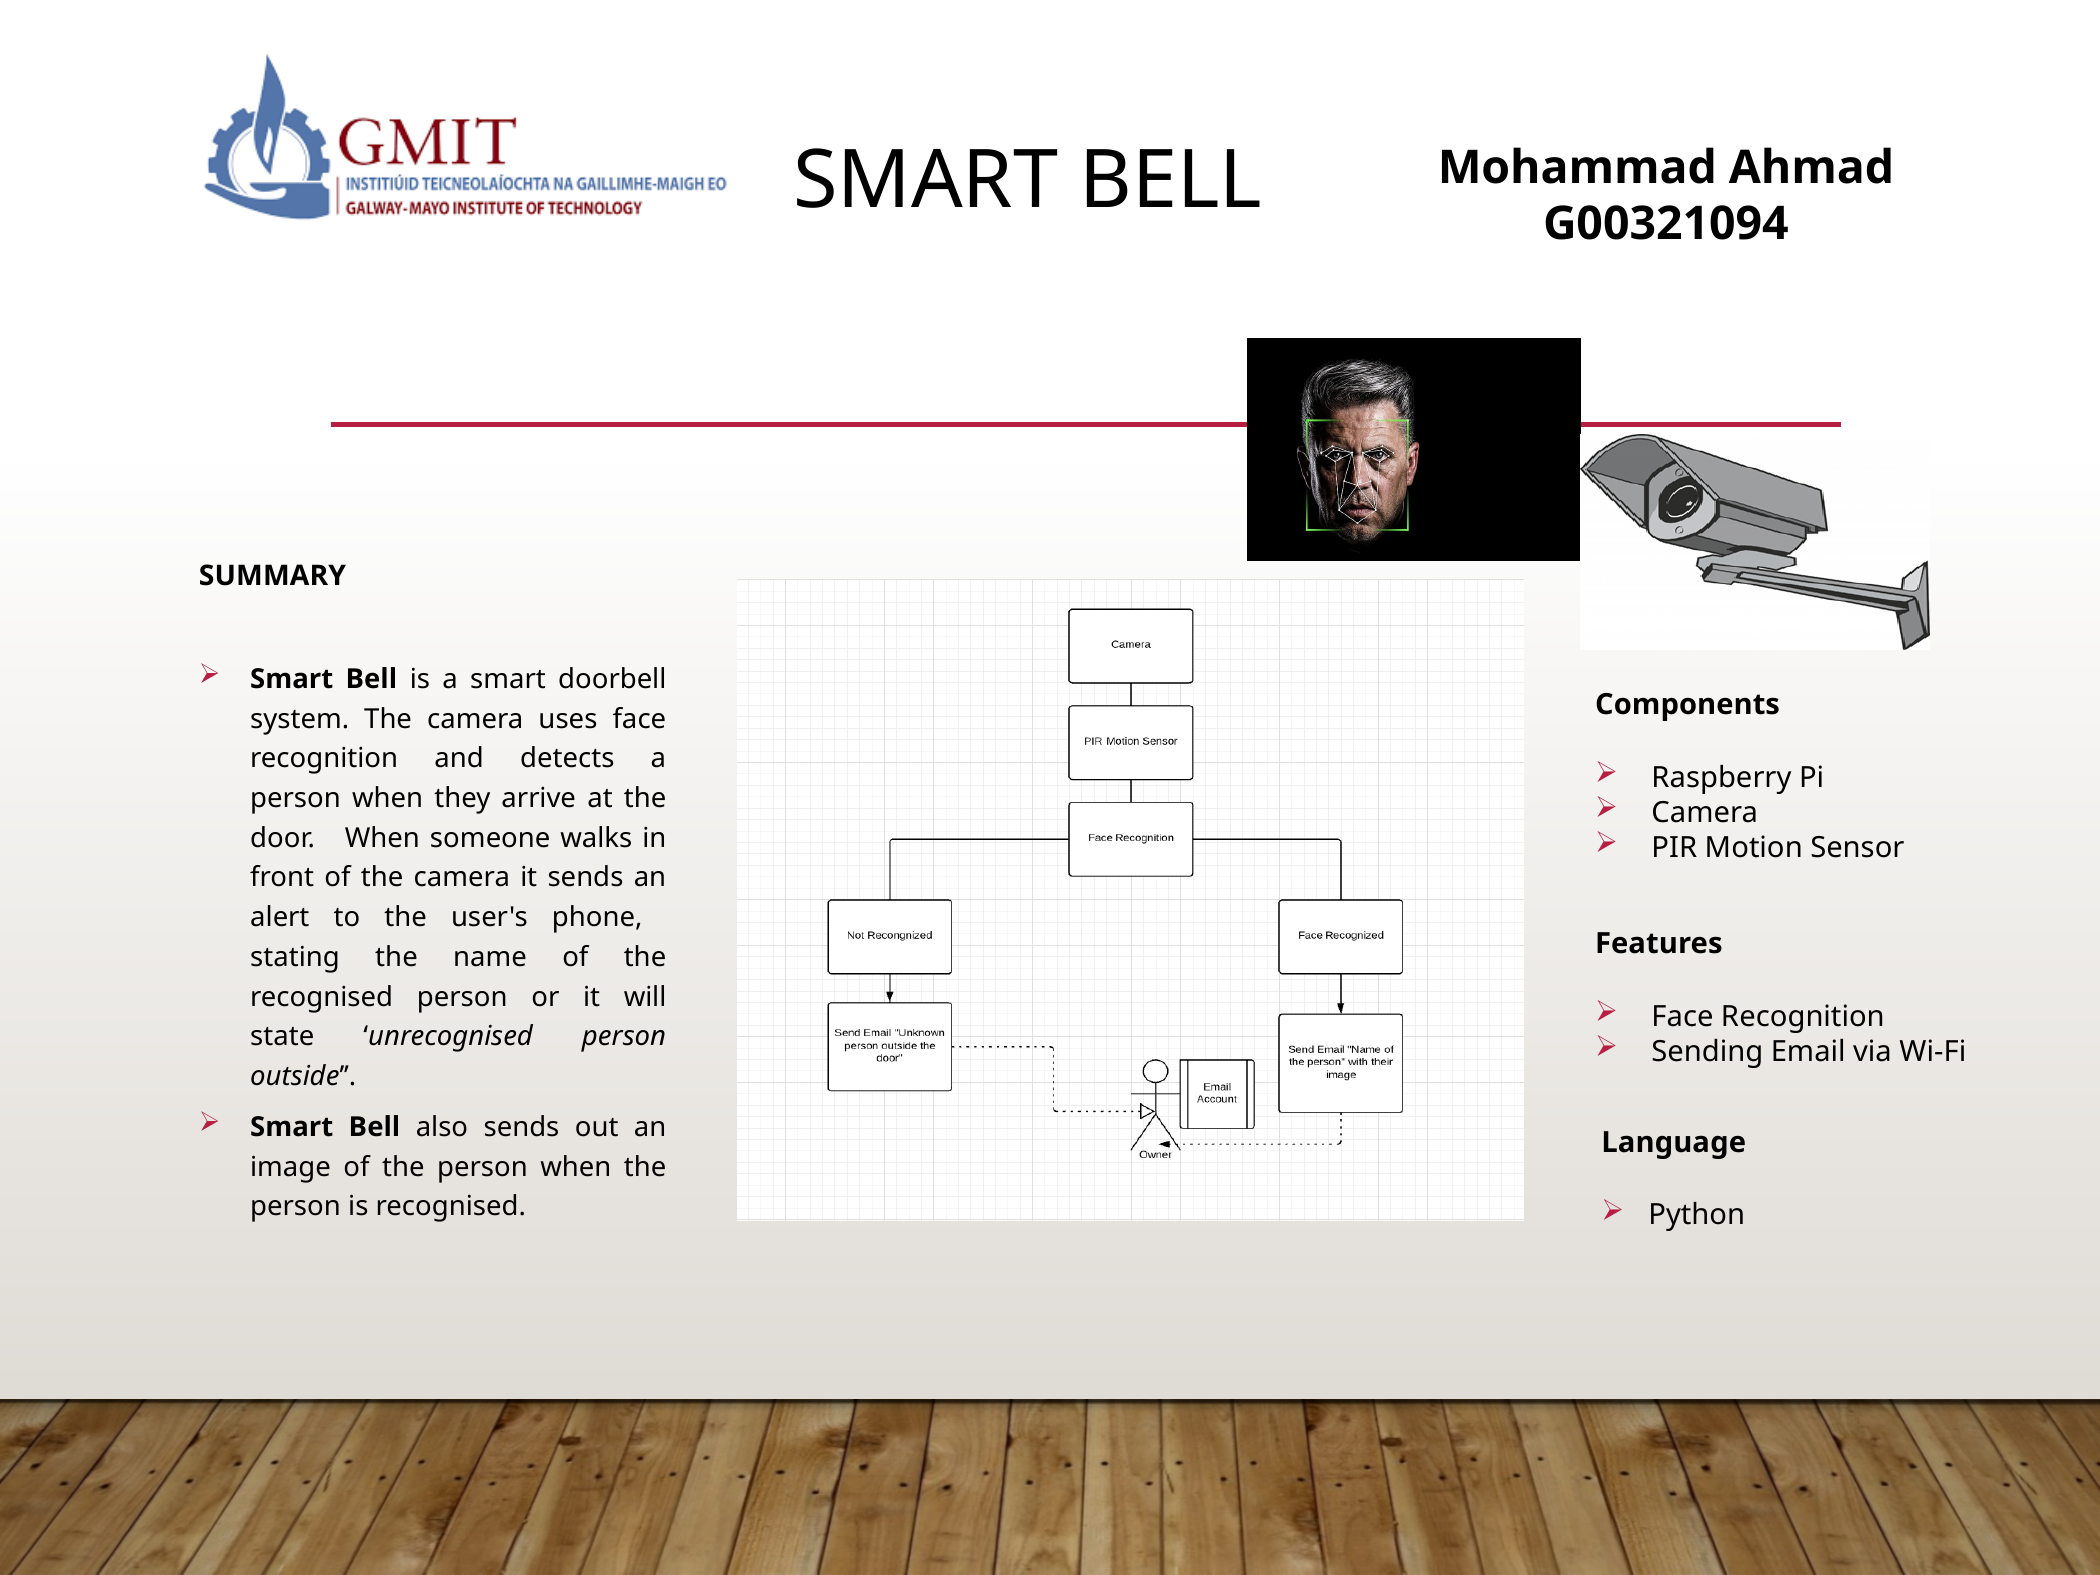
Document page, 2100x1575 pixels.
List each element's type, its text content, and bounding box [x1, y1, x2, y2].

picture [1247, 338, 1932, 650]
text_box Mohammad Ahmad G00321094 [1415, 130, 1916, 257]
picture [737, 579, 1524, 1221]
text_box Language Python [1586, 1115, 1963, 1284]
picture [0, 1399, 2100, 1575]
text_box Components Raspberry Pi Camera PIR Motion Sensor [1580, 678, 2016, 871]
text_box Features Face Recognition Sending Email via Wi-Fi [1580, 917, 2016, 1075]
picture [183, 38, 747, 258]
list SUMMARY Smart Bell is a smart doorbell system. The camera uses face recognition and detects a person when they arrive at the door. When someone walks in front of the camera it sends an alert to the user's phone, stating the name of the recognised person or it will state ‘unrecognised person outside’’. Smart Bell also sends out an image of the person when the person is recognised. [184, 542, 682, 1237]
title SmarT Bell [765, 130, 1291, 251]
